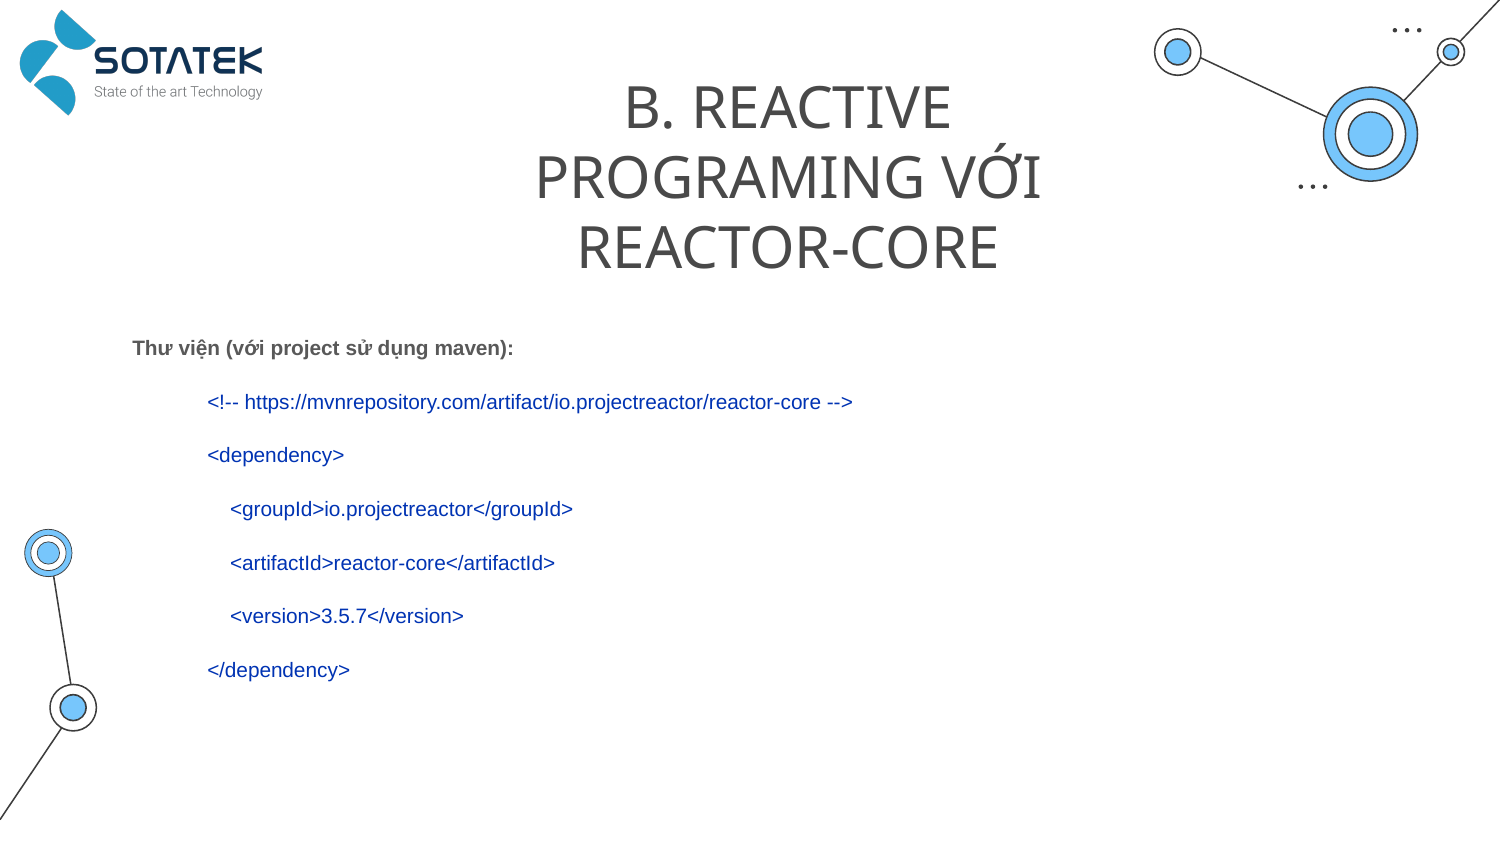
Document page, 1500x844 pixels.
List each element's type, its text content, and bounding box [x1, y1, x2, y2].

list Thư viện (với project sử dụng maven): <!-- https://mvnrepository.com/artifact/io.projectreactor/reactor-core --> <dependency> <groupId>io.projectreactor</groupId> <artifactId>reactor-core</artifactId> <version>3.5.7</version> </dependency> [117, 259, 1364, 650]
picture [0, 0, 282, 126]
title B. REACTIVE PROGRAMING VỚI REACTOR-CORE [415, 55, 1086, 150]
